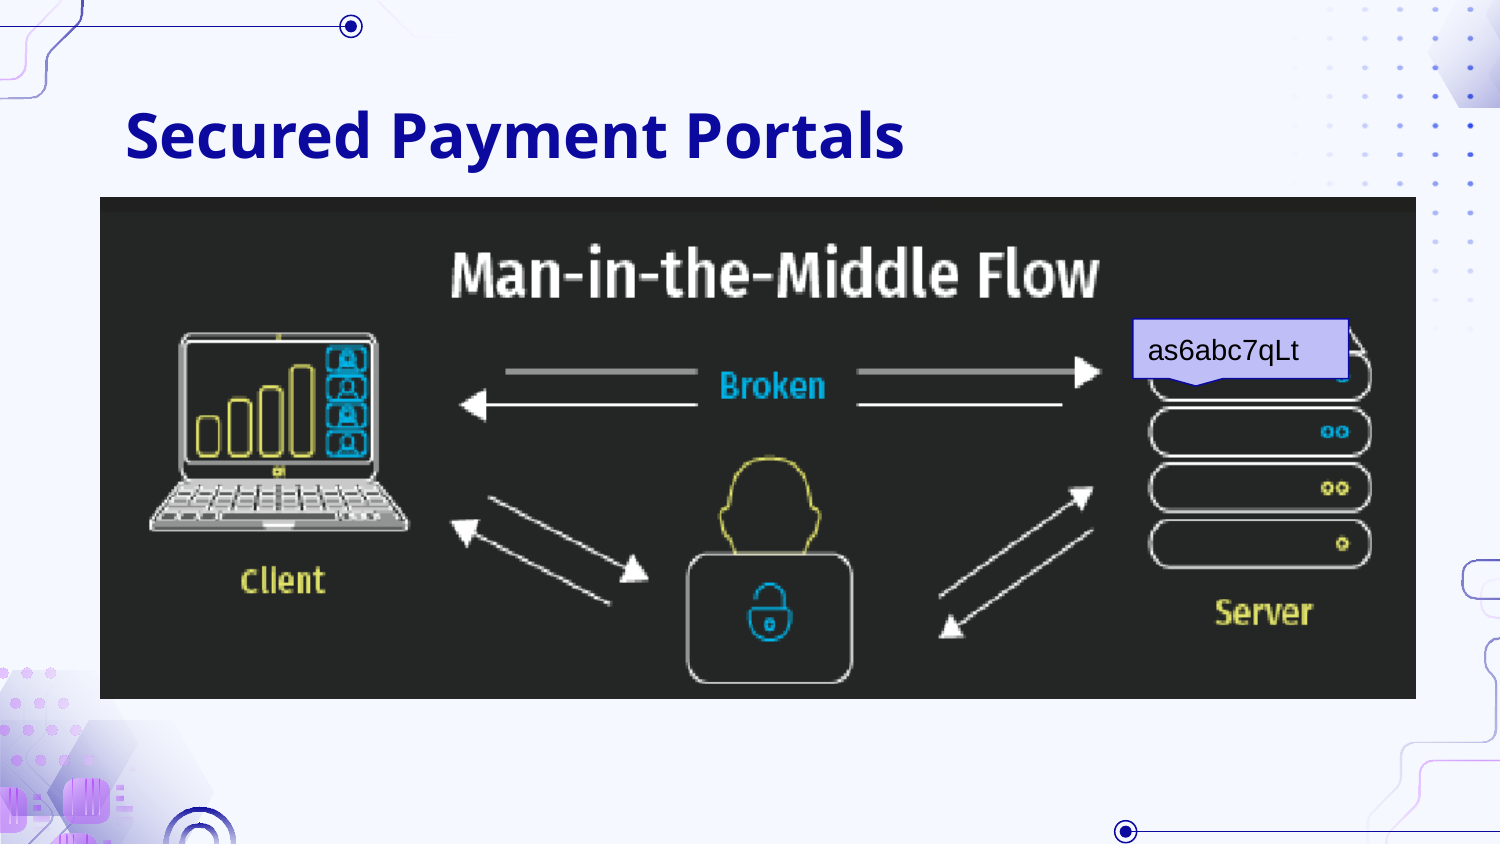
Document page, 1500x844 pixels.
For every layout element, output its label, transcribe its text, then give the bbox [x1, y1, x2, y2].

title Secured Payment Portals [109, 81, 1374, 176]
picture [100, 0, 1500, 700]
